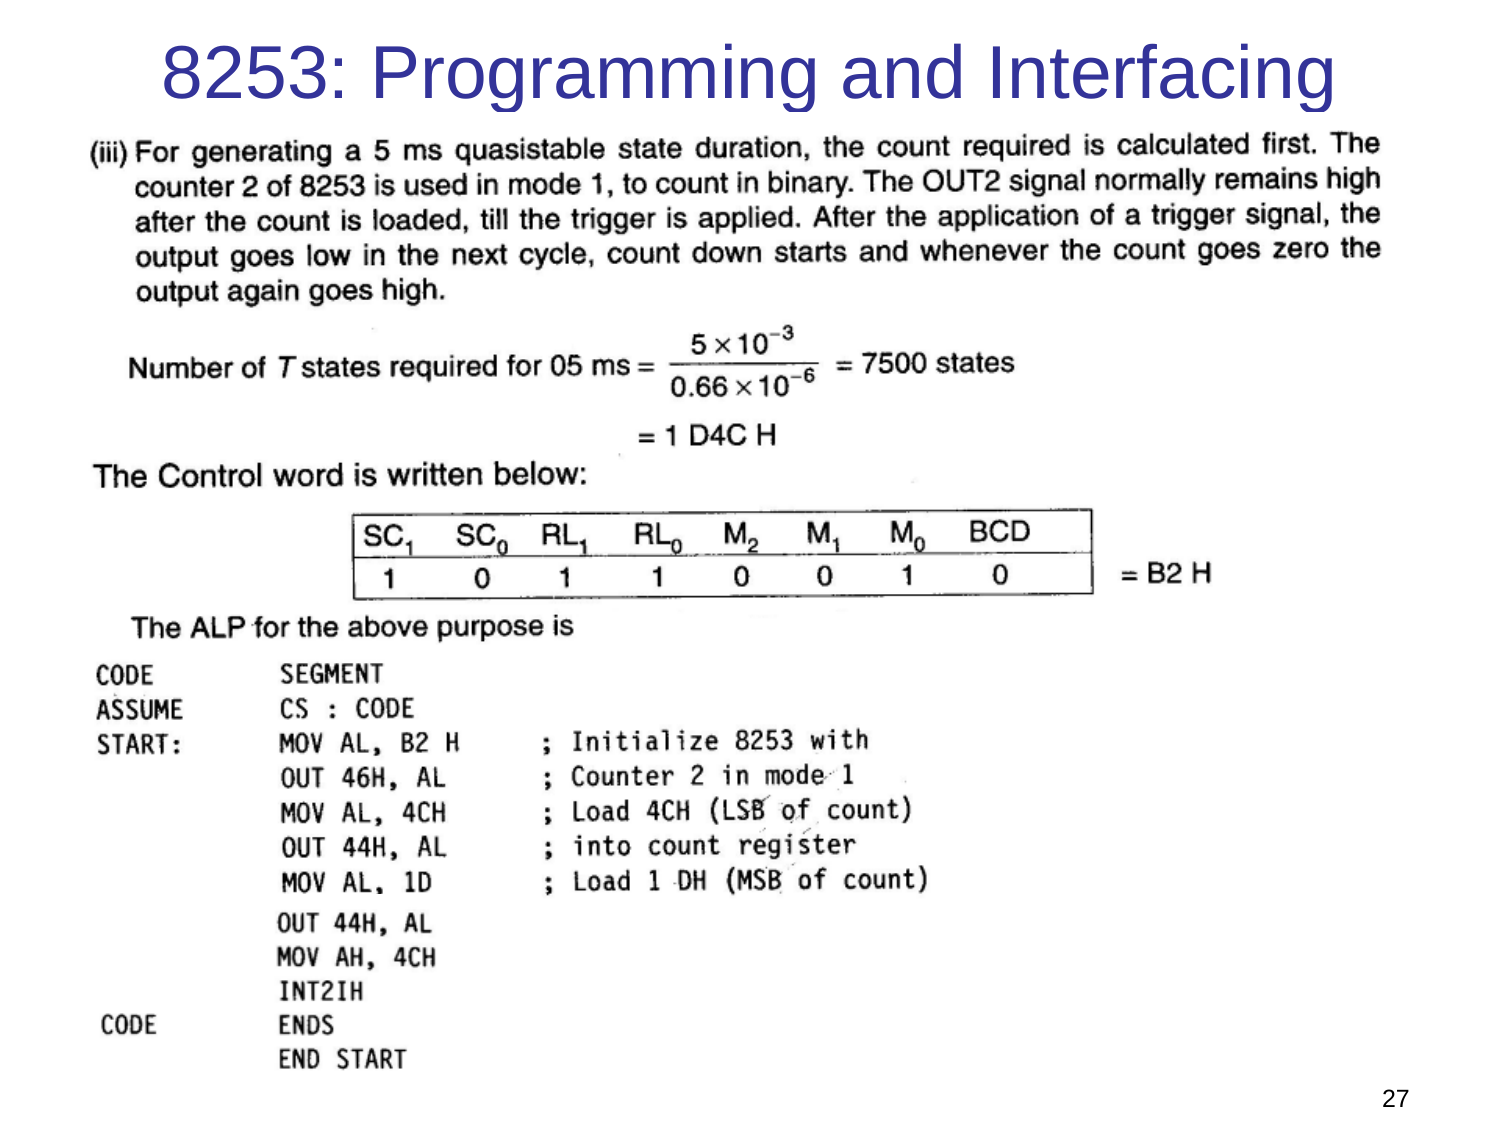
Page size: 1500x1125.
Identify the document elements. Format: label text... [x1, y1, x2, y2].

title 8253: Programming and Interfacing [24, 12, 1476, 126]
slide_number 27 [1074, 1074, 1426, 1103]
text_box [74, 112, 1413, 1084]
